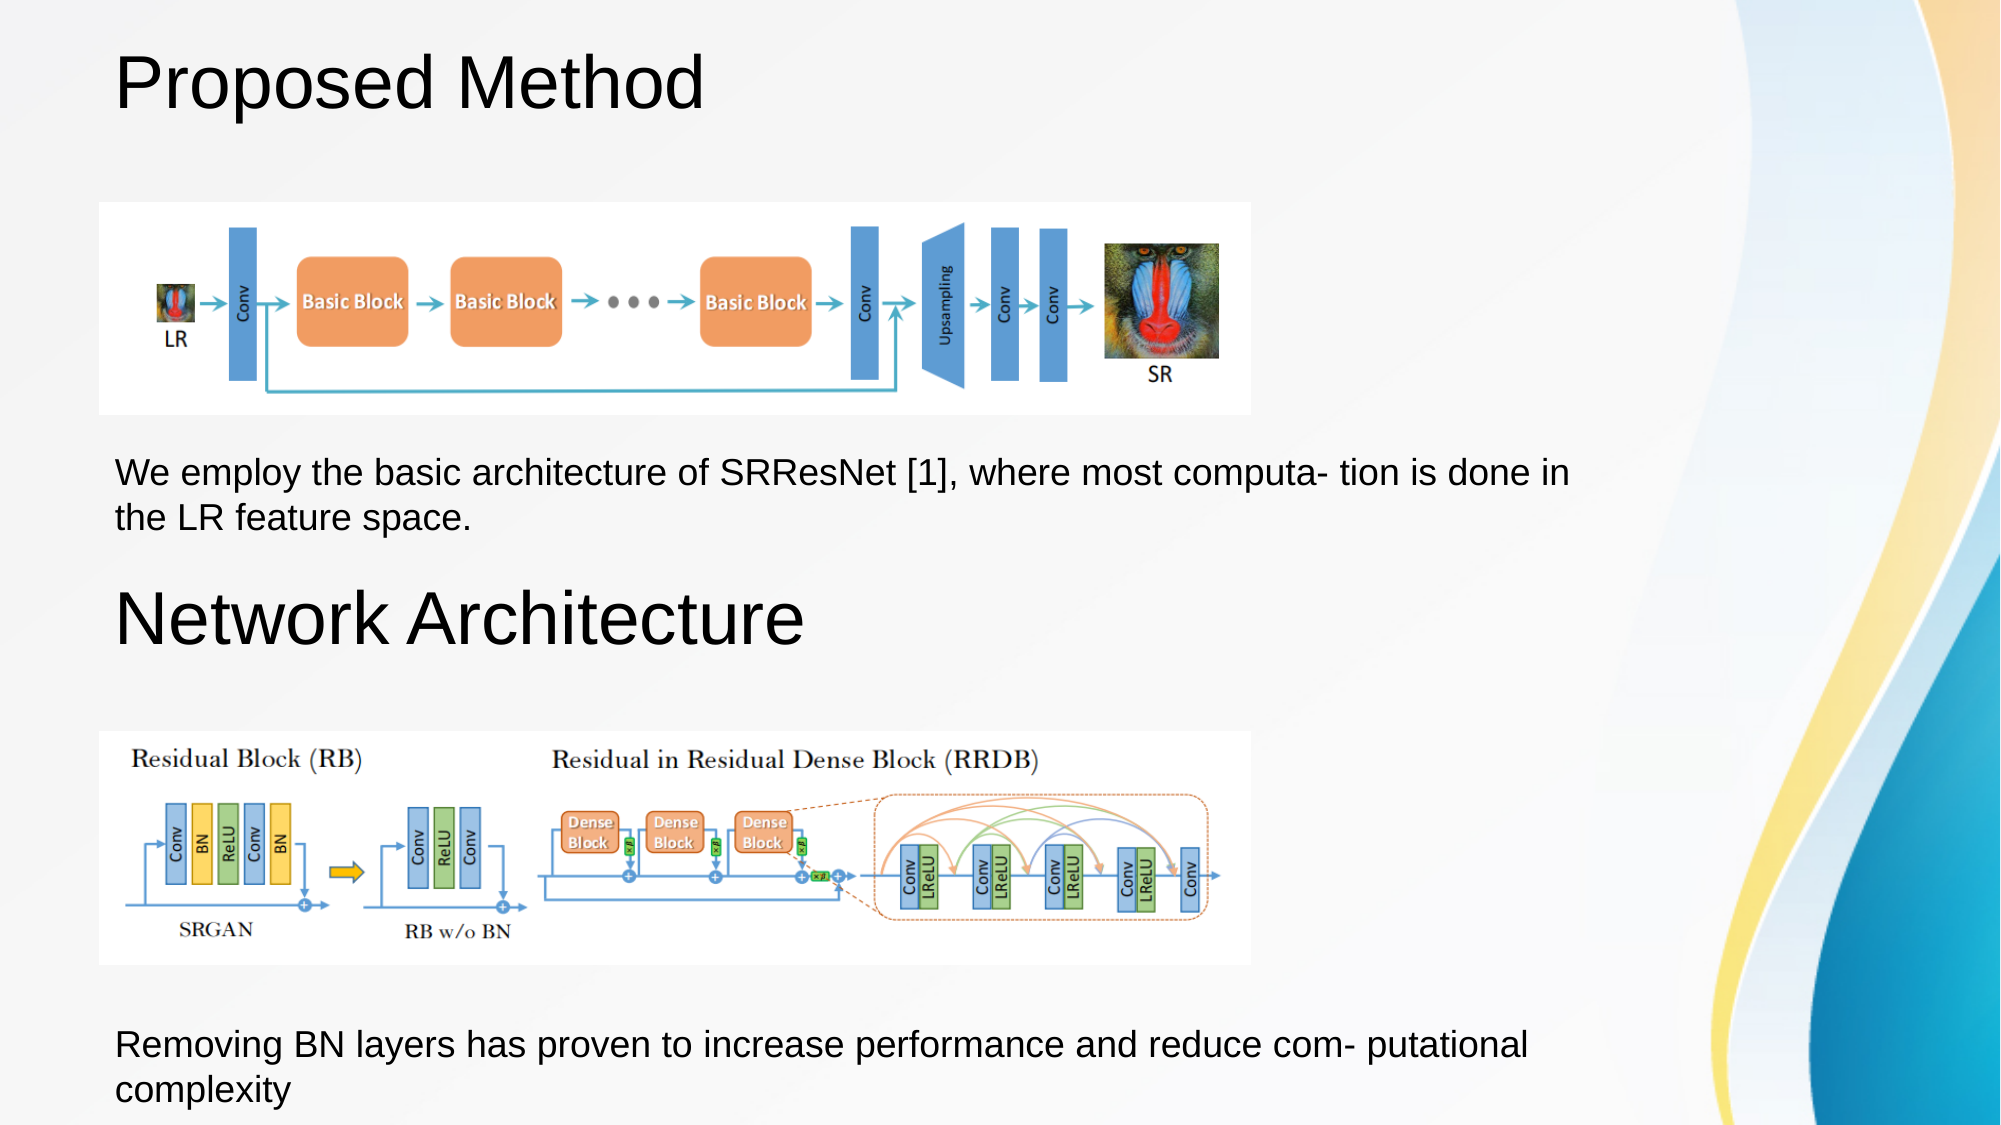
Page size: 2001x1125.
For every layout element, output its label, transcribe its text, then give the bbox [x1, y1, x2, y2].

text_box We employ the basic architecture of SRResNet [1], where most computa- tion is done in the LR feature space. [99, 440, 1648, 545]
picture [0, 0, 2001, 1125]
text_box Network Architecture [99, 562, 1100, 668]
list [99, 202, 1251, 415]
text_box Removing BN layers has proven to increase performance and reduce com- putational complexity [99, 1012, 1625, 1117]
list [99, 731, 1251, 965]
title Proposed Method [99, 30, 1901, 127]
